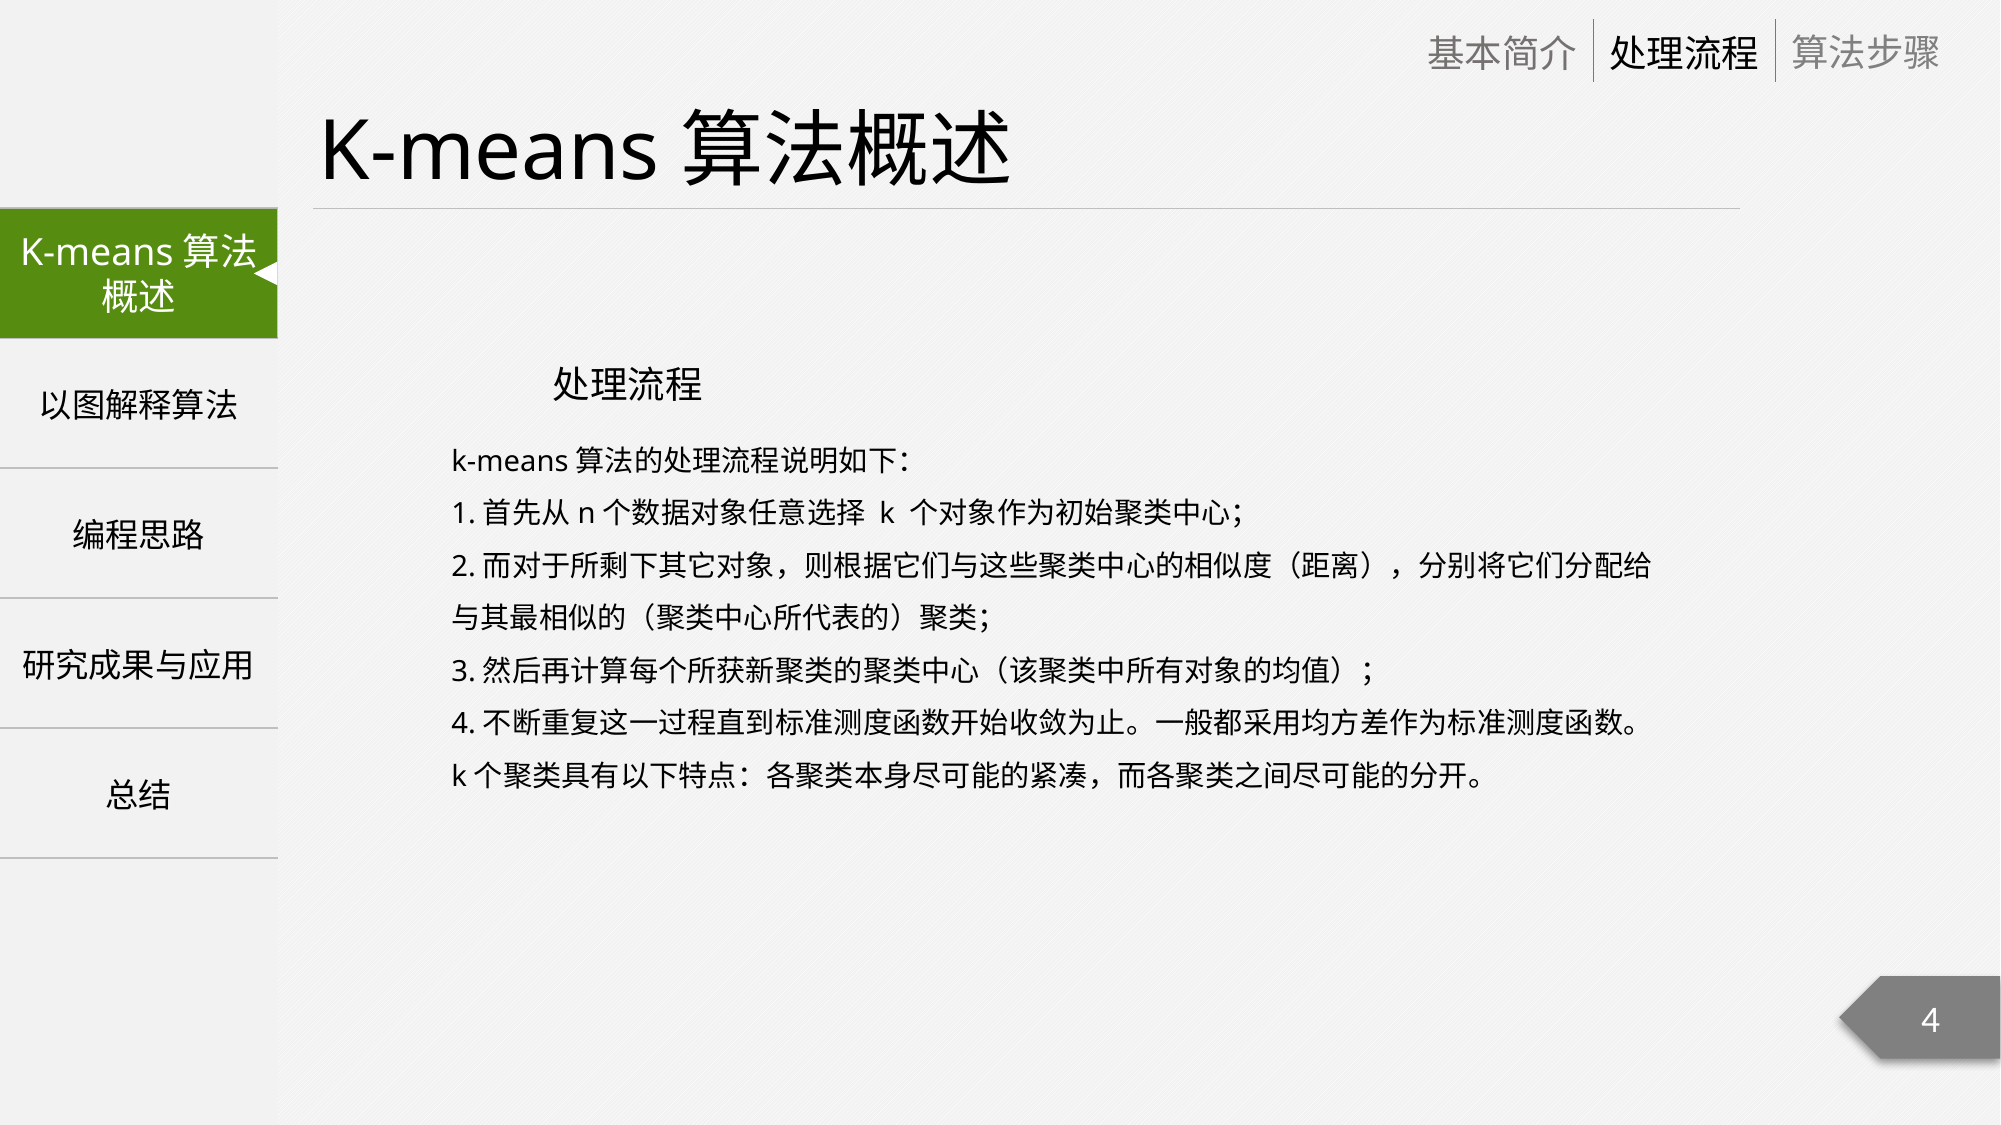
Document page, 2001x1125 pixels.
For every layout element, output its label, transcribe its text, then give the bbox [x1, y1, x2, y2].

text_box 处理流程 [473, 354, 783, 414]
text_box k-means算法的处理流程说明如下： 1.首先从n个数据对象任意选择 k 个对象作为初始聚类中心； 2.而对于所剩下其它对象，则根据它们与这些聚类中心的相似度（距离），分别将它们分配给与其最相似的（聚类中心所代表的）聚类； 3.然后再计算每个所获新聚类的聚类中心（该聚类中所有对象的均值）； 4.不断重复这一过程直到标准测度函数开始收敛为止。一般都采用均方差作为标准测度函数。 k个聚类具有以下特点：各聚类本身尽可能的紧凑，而各聚类之间尽可能的分开。 [437, 418, 1677, 799]
